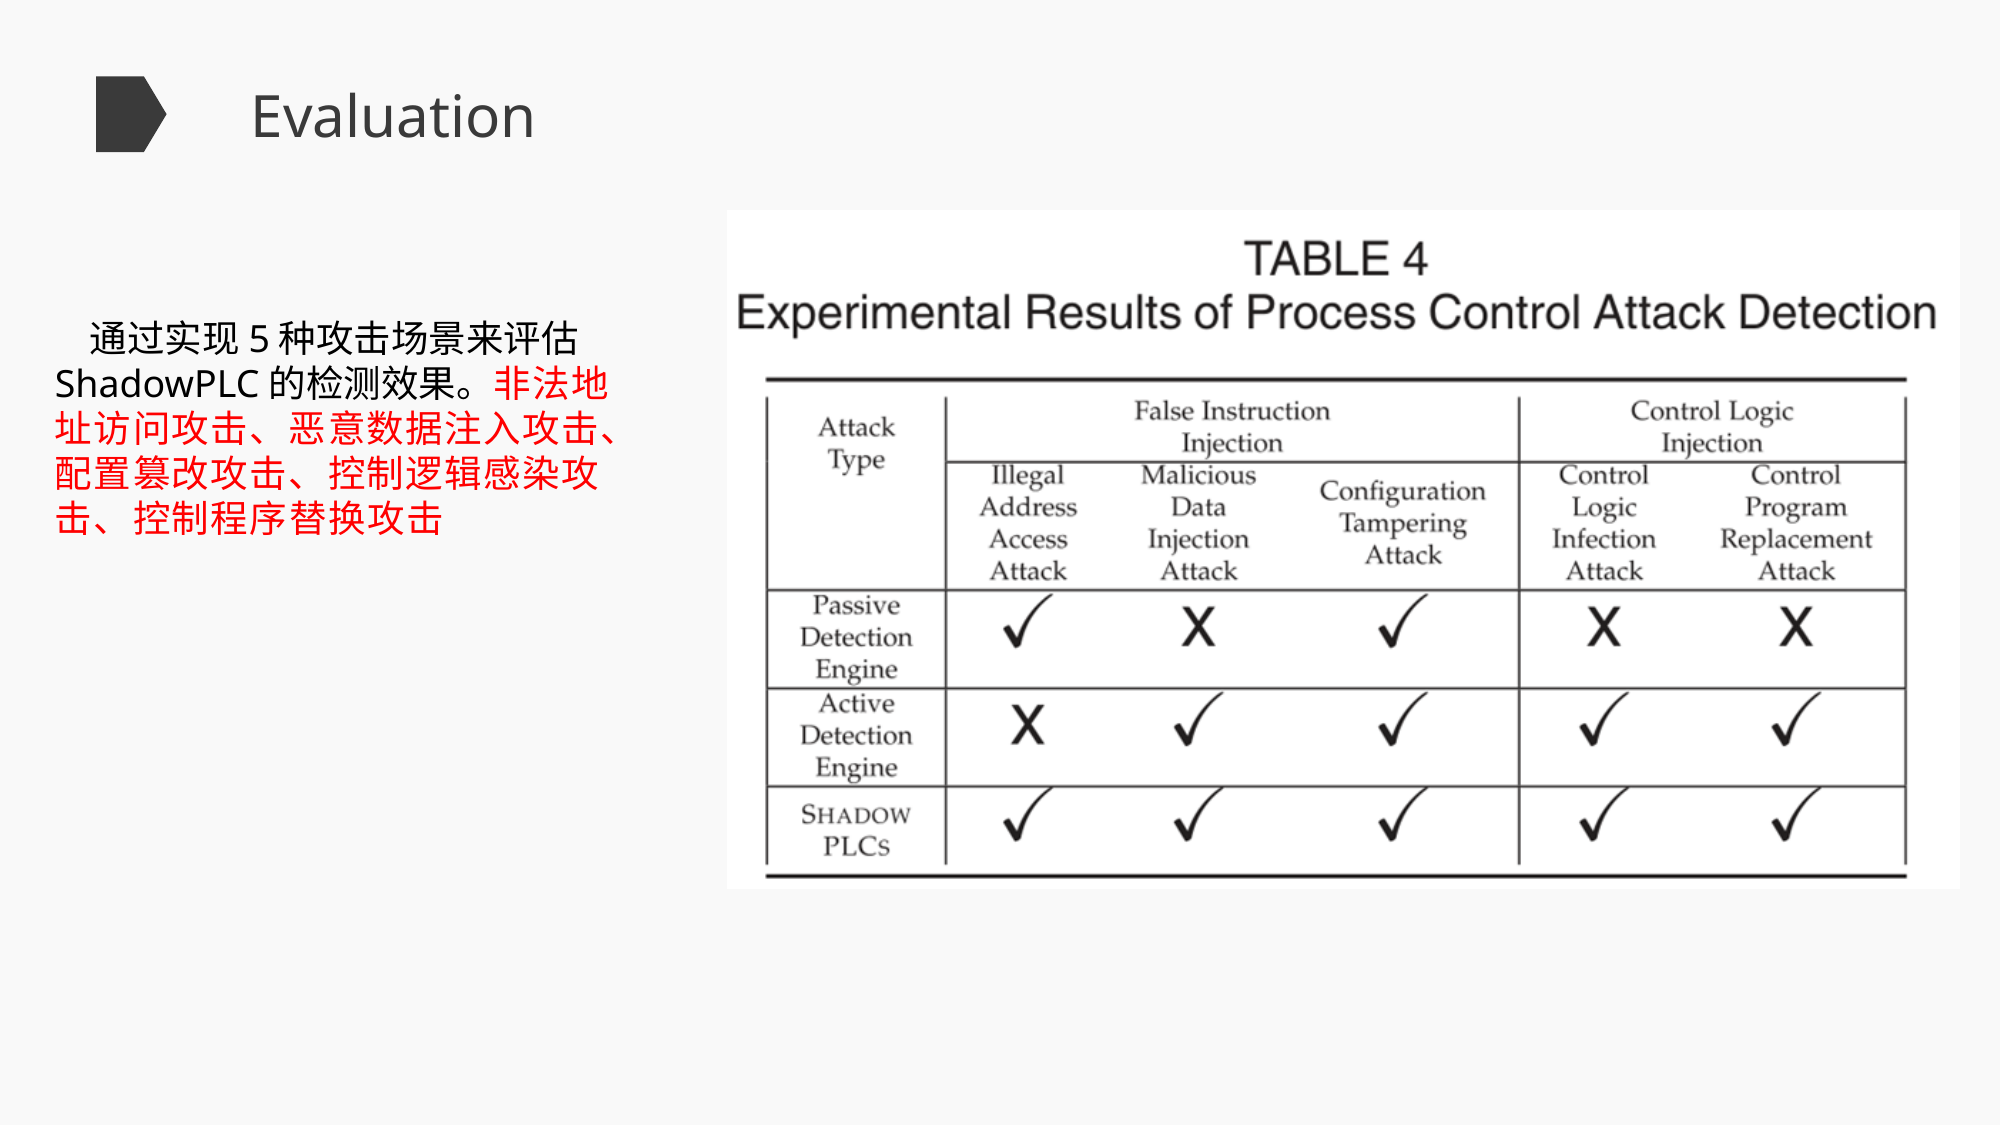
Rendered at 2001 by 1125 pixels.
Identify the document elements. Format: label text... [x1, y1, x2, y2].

picture [727, 210, 1960, 889]
text_box 通过实现5种攻击场景来评估ShadowPLC的检测效果。非法地址访问攻击、恶意数据注入攻击、配置篡改攻击、控制逻辑感染攻击、控制程序替换攻击 [40, 307, 636, 547]
text_box Evaluation [95, 71, 691, 157]
